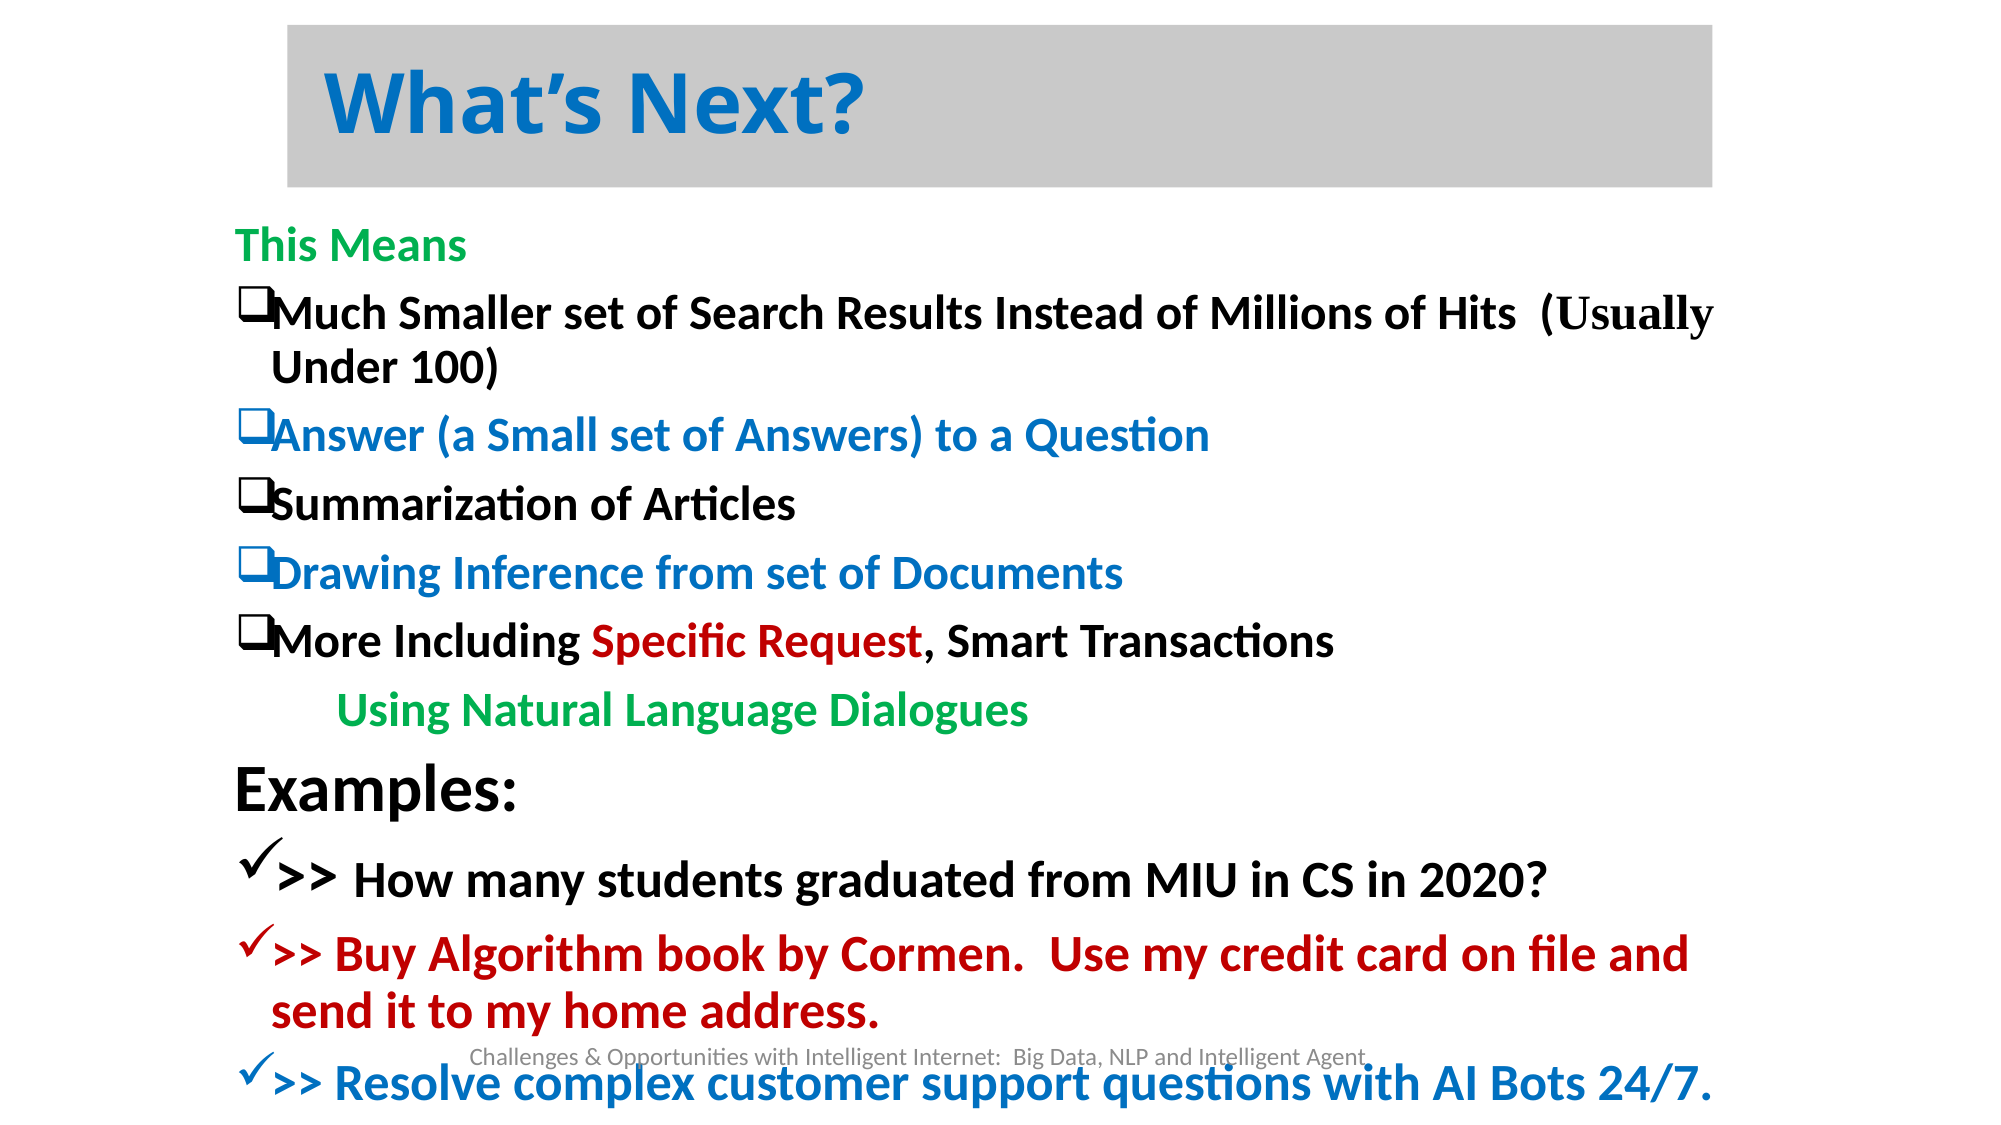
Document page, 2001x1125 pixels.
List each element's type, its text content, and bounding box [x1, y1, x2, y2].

title What’s Next? [287, 24, 1713, 144]
list This Means Much Smaller set of Search Results Instead of Millions of Hits (Usually Under 100) Answer (a Small set of Answers) to a Question Summarization of Articles Drawing Inference from set of Documents More Including Specific Request, Smart Transactions Using Natural Language Dialogues Examples: >> How many students graduated from MIU in CS in 2020? >> Buy Algorithm book by Cormen. Use my credit card on file and send it to my home address. >> Resolve complex customer support questions with AI Bots 24/7. [219, 144, 1780, 1125]
footer Challenges & Opportunities with Intelligent Internet: Big Data, NLP and Intelligent Agent [350, 1025, 1488, 1085]
slide_number 17 [1412, 1042, 1863, 1103]
